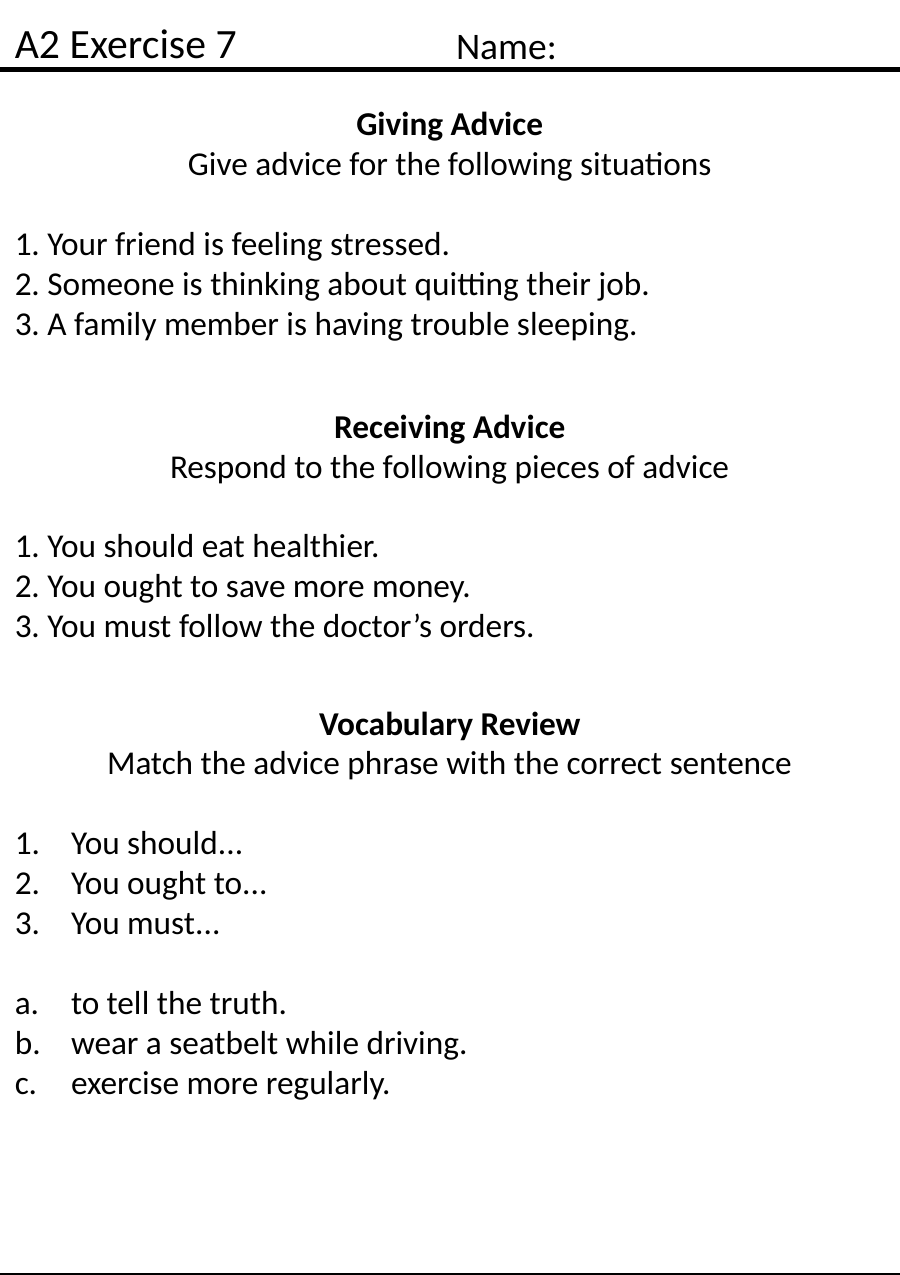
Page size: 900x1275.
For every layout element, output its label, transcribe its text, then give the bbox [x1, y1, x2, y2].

text_box Giving Advice Give advice for the following situations 1. Your friend is feeling stressed. 2. Someone is thinking about quitting their job. 3. A family member is having trouble sleeping. [0, 84, 900, 340]
text_box Vocabulary Review Match the advice phrase with the correct sentence You should... You ought to... You must... to tell the truth. wear a seatbelt while driving. exercise more regularly. [0, 754, 900, 1129]
text_box Receiving Advice Respond to the following pieces of advice 1. You should eat healthier. 2. You ought to save more money. 3. You must follow the doctor’s orders. [0, 340, 900, 709]
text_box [0, 0, 900, 84]
